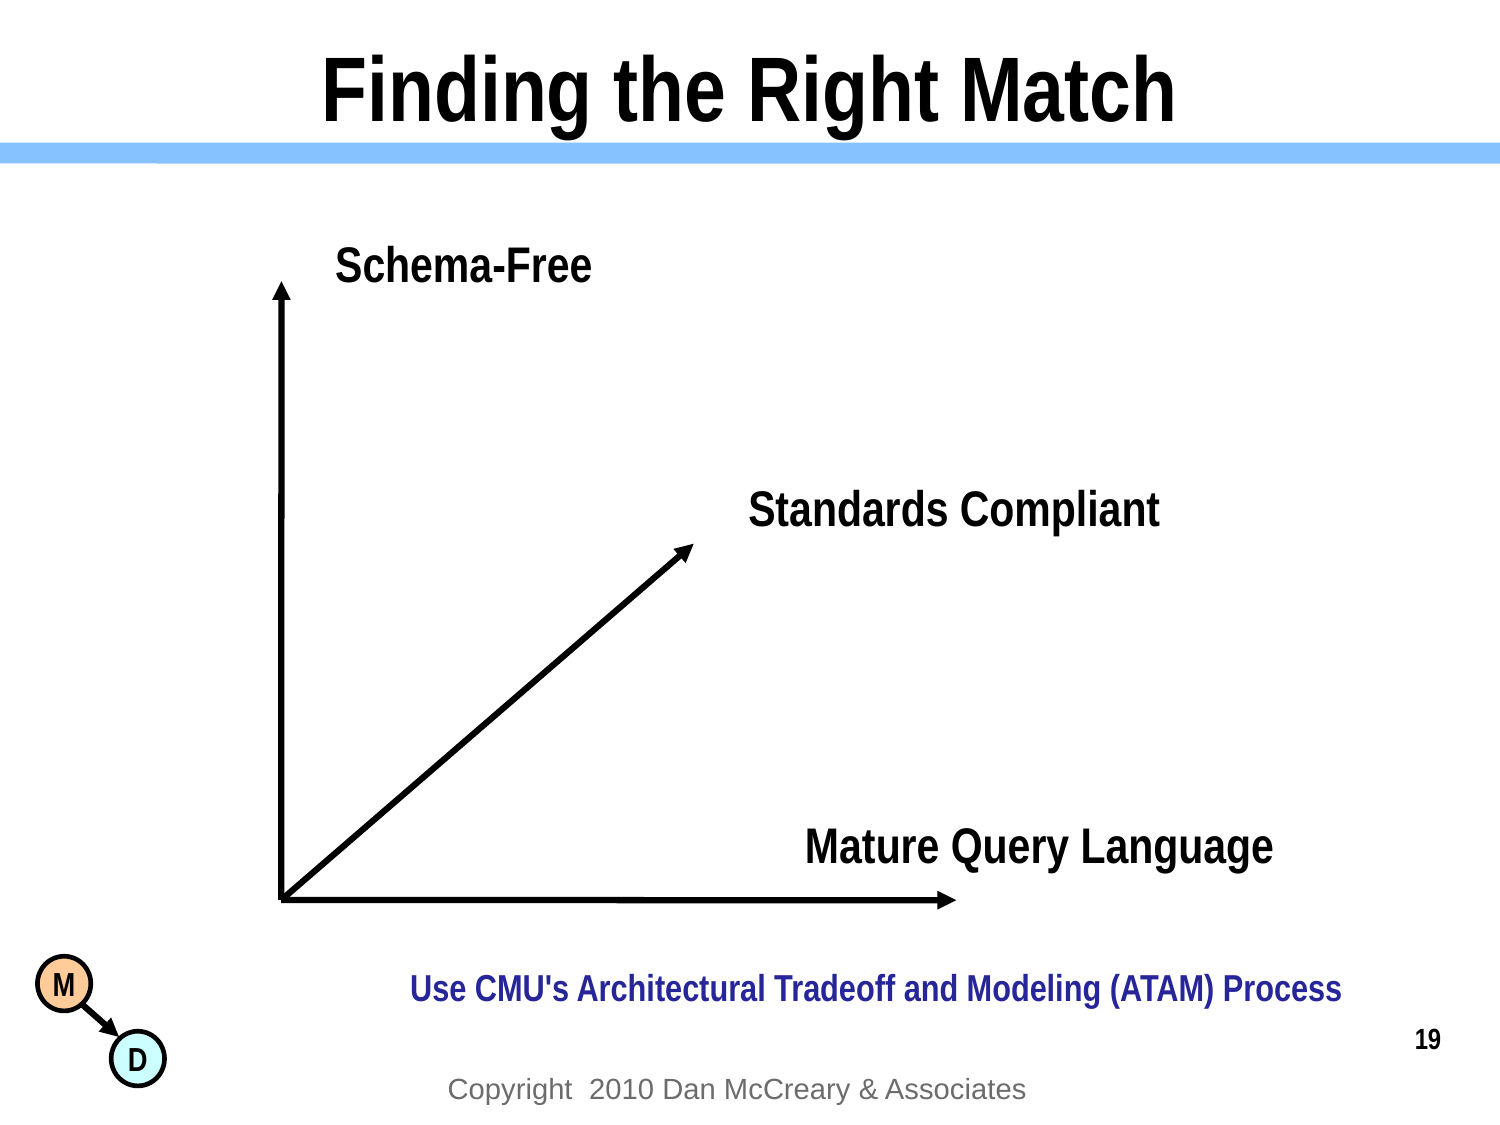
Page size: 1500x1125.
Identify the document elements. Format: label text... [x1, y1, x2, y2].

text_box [281, 543, 694, 901]
text_box Standards Compliant [733, 468, 1176, 544]
text_box Schema-Free [320, 224, 608, 300]
footer Copyright 2010 Dan McCreary & Associates [393, 1049, 1082, 1125]
title Finding the Right Match [112, 18, 1388, 151]
text_box Use CMU's Architectural Tradeoff and Modeling (ATAM) Process [395, 956, 1358, 1016]
text_box Mature Query Language [790, 806, 1290, 881]
slide_number 19 [1368, 1012, 1457, 1088]
